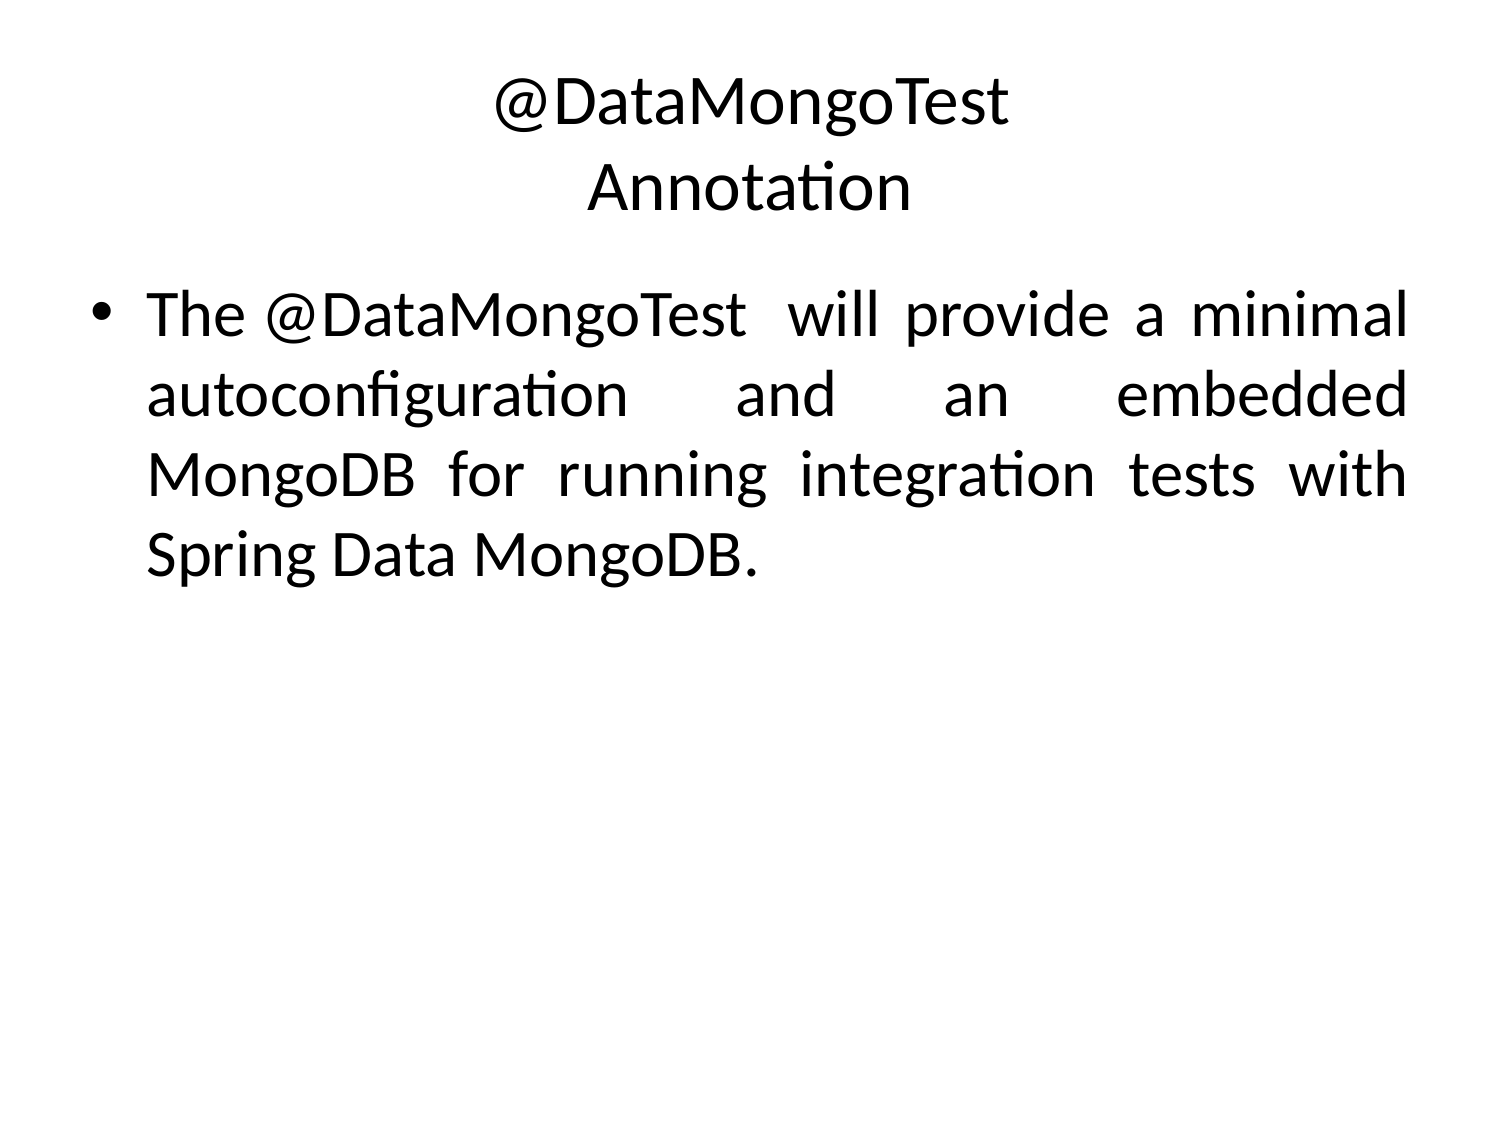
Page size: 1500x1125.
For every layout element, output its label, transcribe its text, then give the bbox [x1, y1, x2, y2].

list The @DataMongoTest will provide a minimal autoconfiguration and an embedded MongoDB for running integration tests with Spring Data MongoDB. [75, 262, 1425, 1005]
title @DataMongoTest Annotation [75, 45, 1425, 233]
